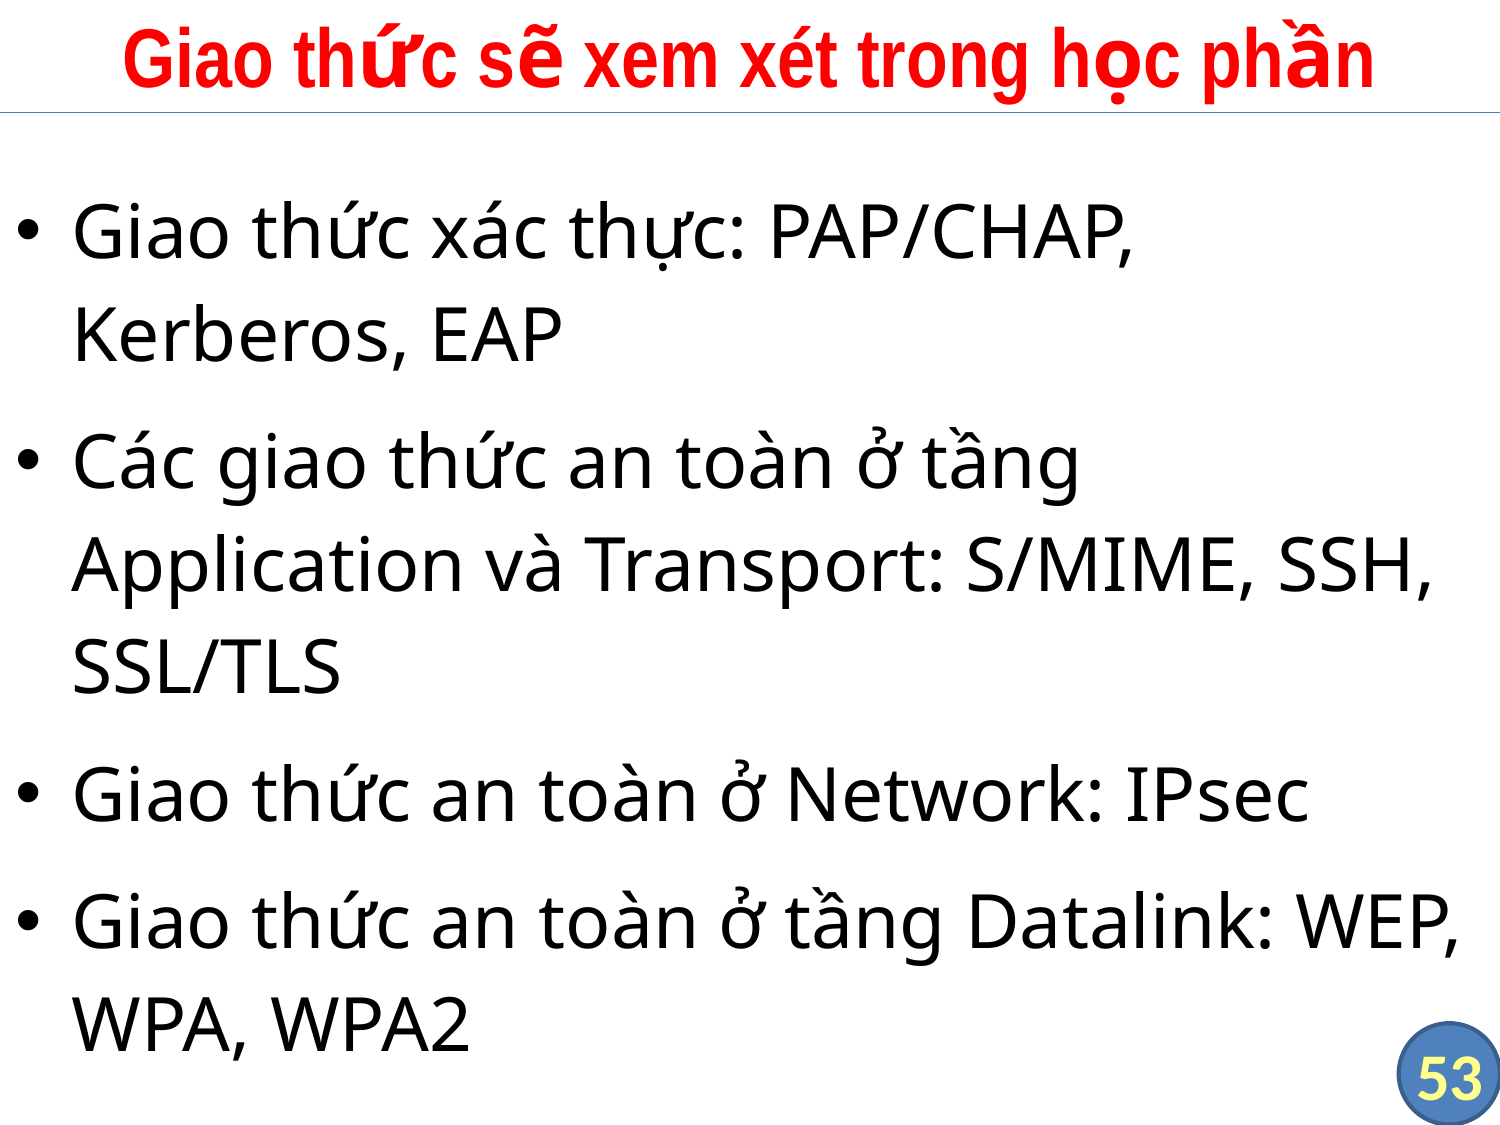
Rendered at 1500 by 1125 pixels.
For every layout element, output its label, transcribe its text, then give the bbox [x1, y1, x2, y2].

title Giao thức sẽ xem xét trong học phần [0, 0, 1500, 112]
list Giao thức xác thực: PAP/CHAP, Kerberos, EAP Các giao thức an toàn ở tầng Application và Transport: S/MIME, SSH, SSL/TLS Giao thức an toàn ở Network: IPsec Giao thức an toàn ở tầng Datalink: WEP, WPA, WPA2 [0, 112, 1500, 1125]
